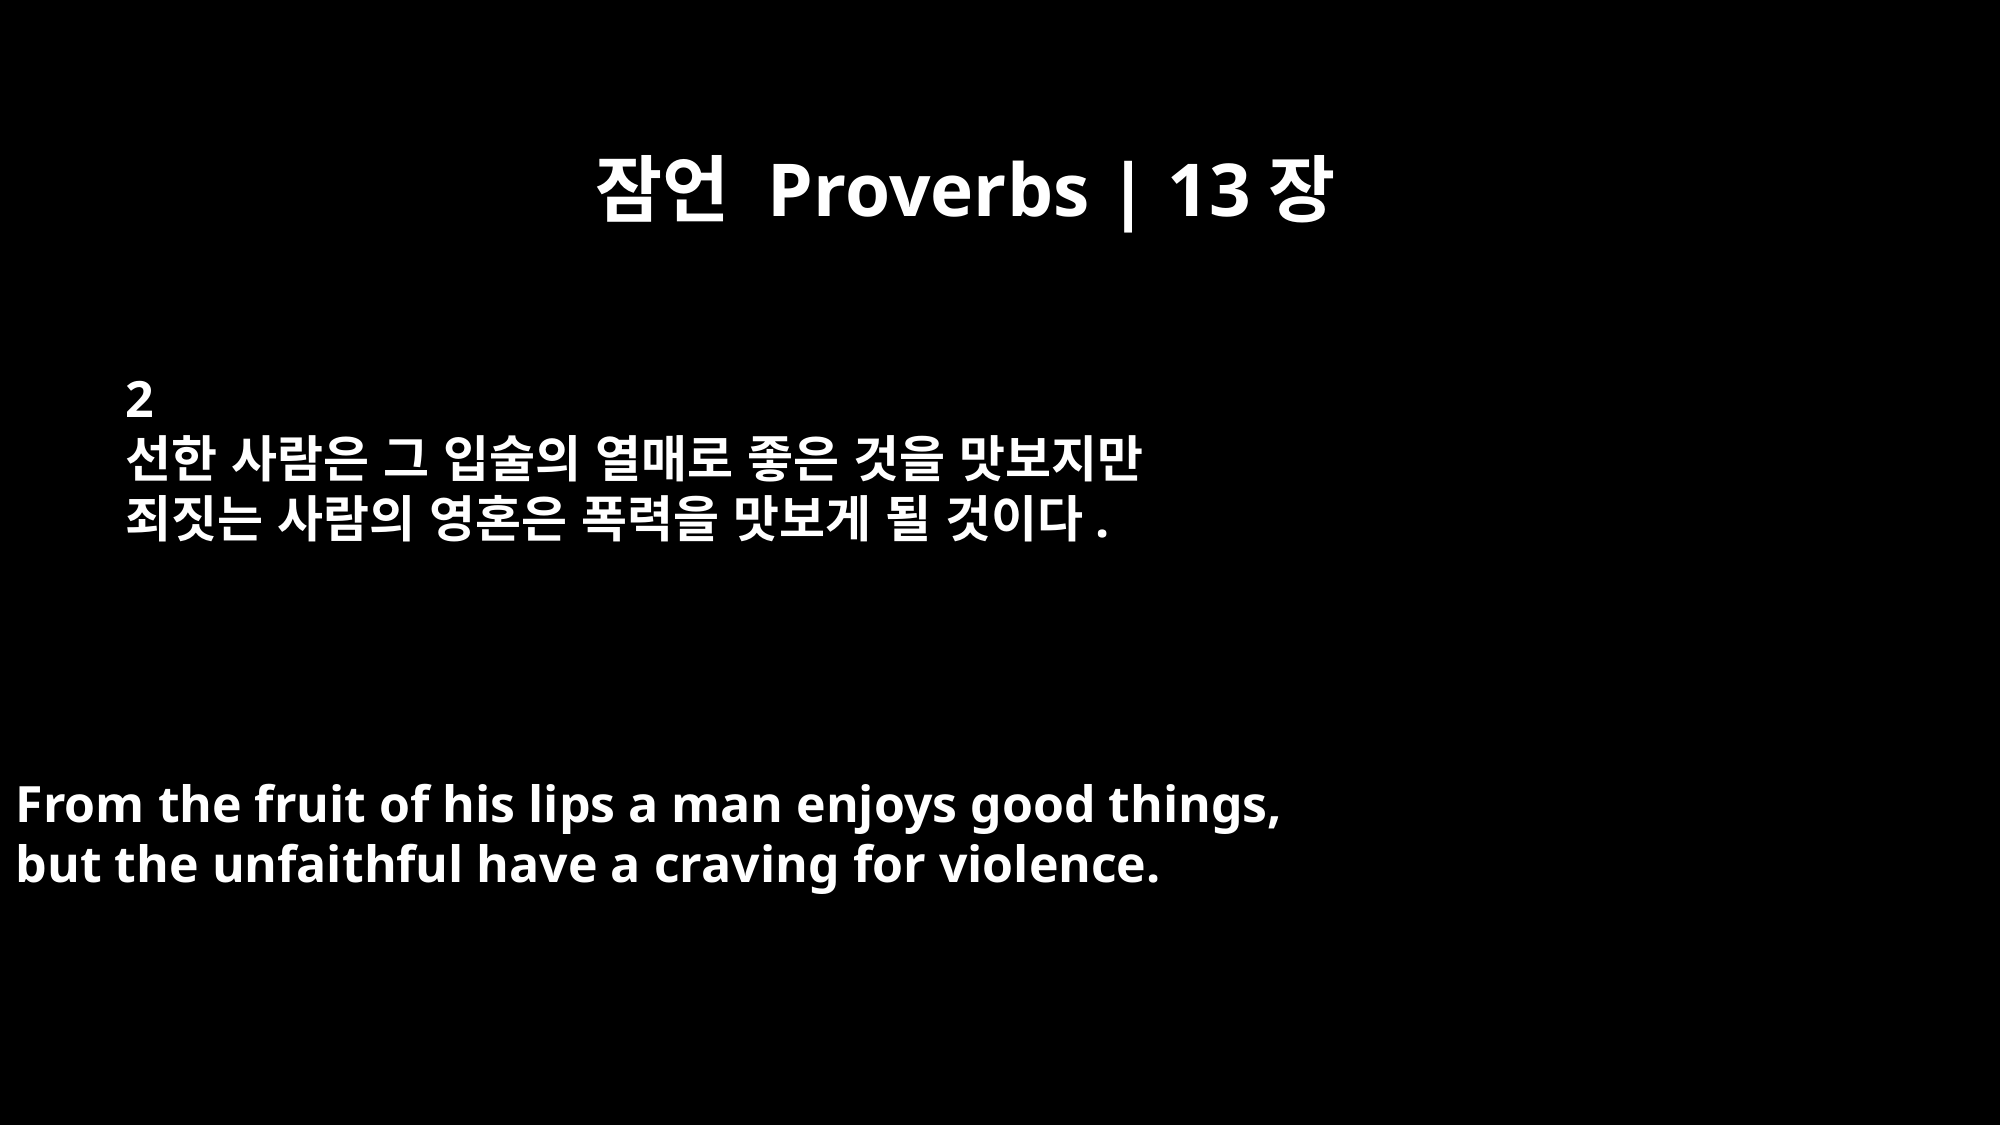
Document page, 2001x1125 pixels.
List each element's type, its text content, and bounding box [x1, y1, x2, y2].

text_box 2 선한 사람은 그 입술의 열매로 좋은 것을 맛보지만 죄짓는 사람의 영혼은 폭력을 맛보게 될 것이다. [110, 359, 1159, 555]
text_box 잠언 Proverbs | 13장 [580, 136, 1352, 239]
text_box From the fruit of his lips a man enjoys good things, but the unfaithful have a craving for violence. [1, 764, 1298, 900]
